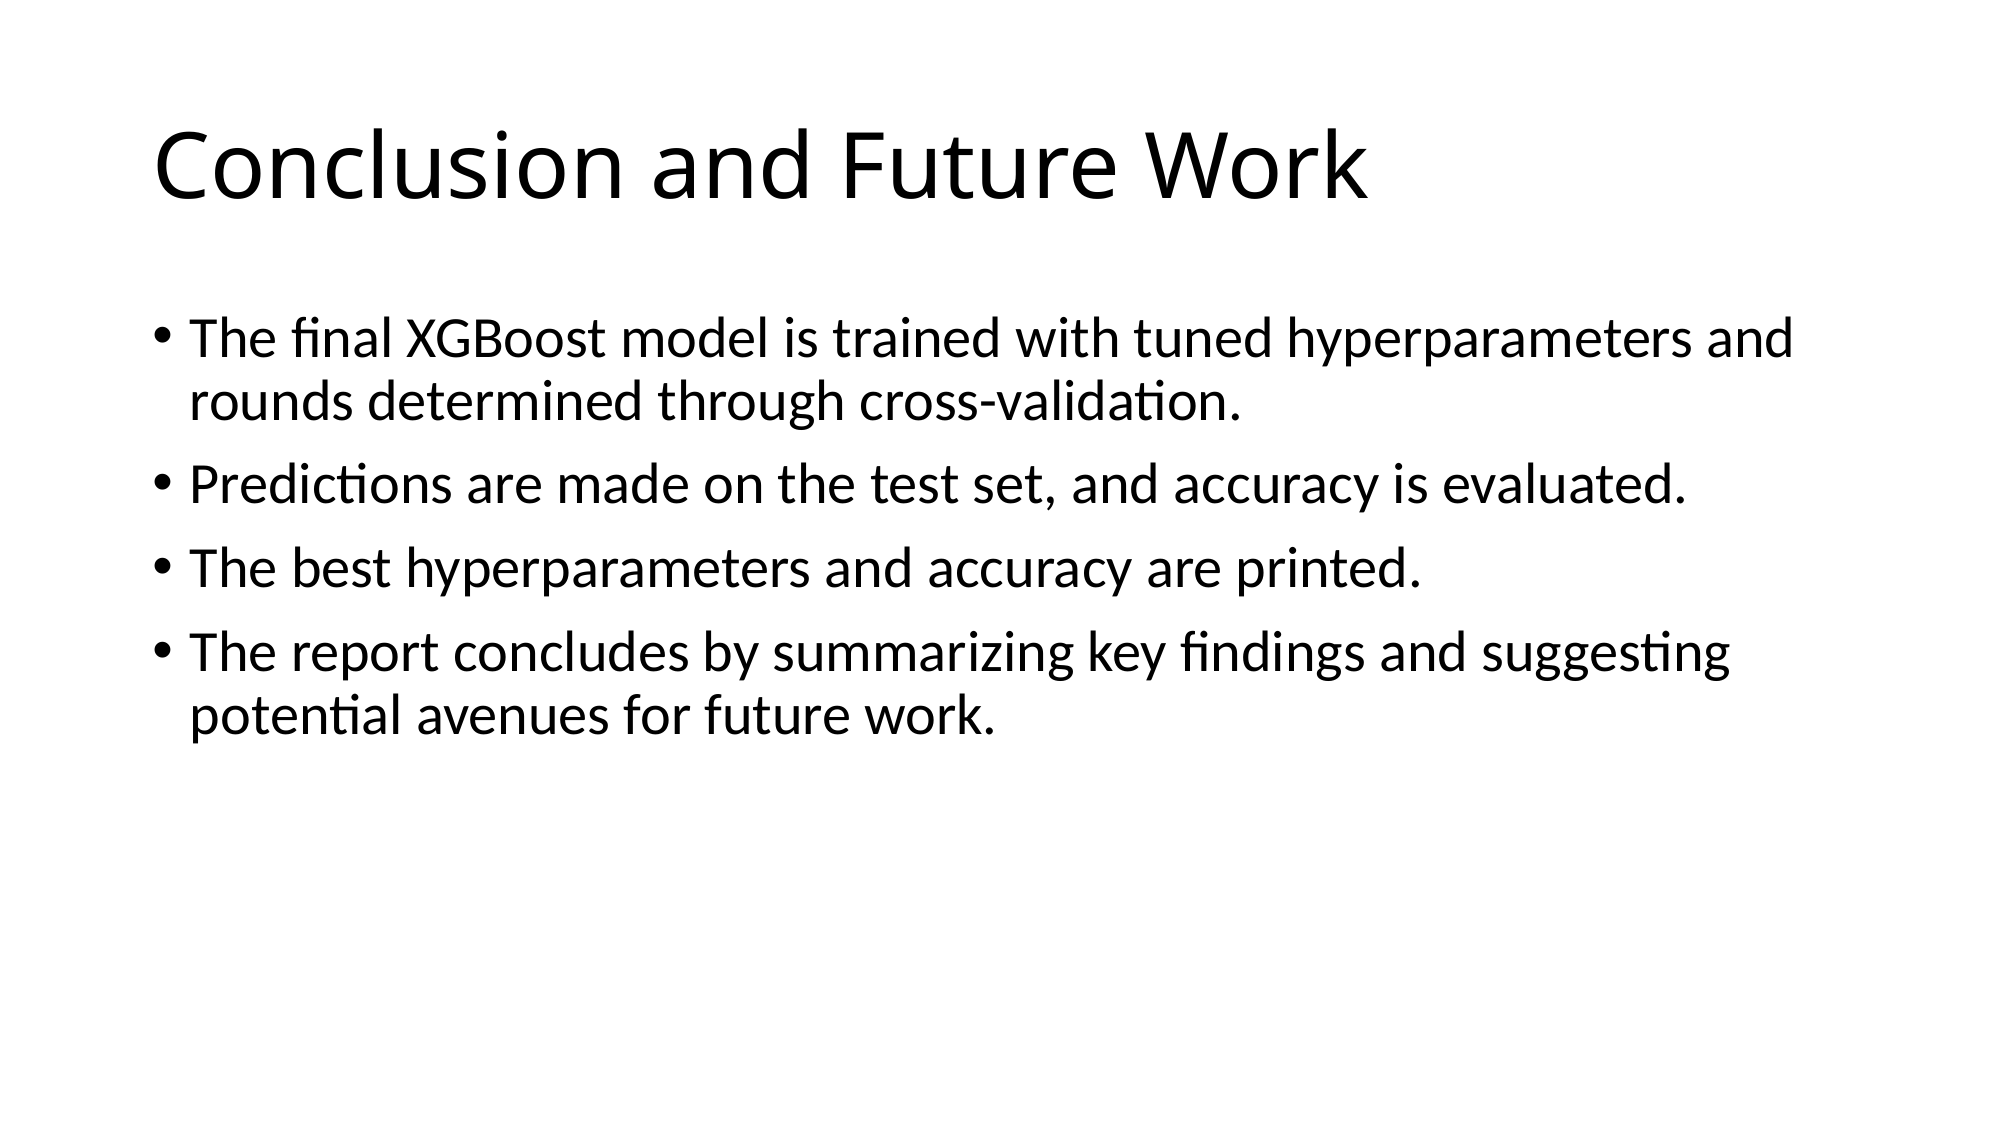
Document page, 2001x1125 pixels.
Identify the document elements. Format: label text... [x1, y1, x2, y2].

title Conclusion and Future Work [137, 59, 1863, 278]
list The final XGBoost model is trained with tuned hyperparameters and rounds determined through cross-validation. Predictions are made on the test set, and accuracy is evaluated. The best hyperparameters and accuracy are printed. The report concludes by summarizing key findings and suggesting potential avenues for future work. [137, 299, 1863, 1014]
